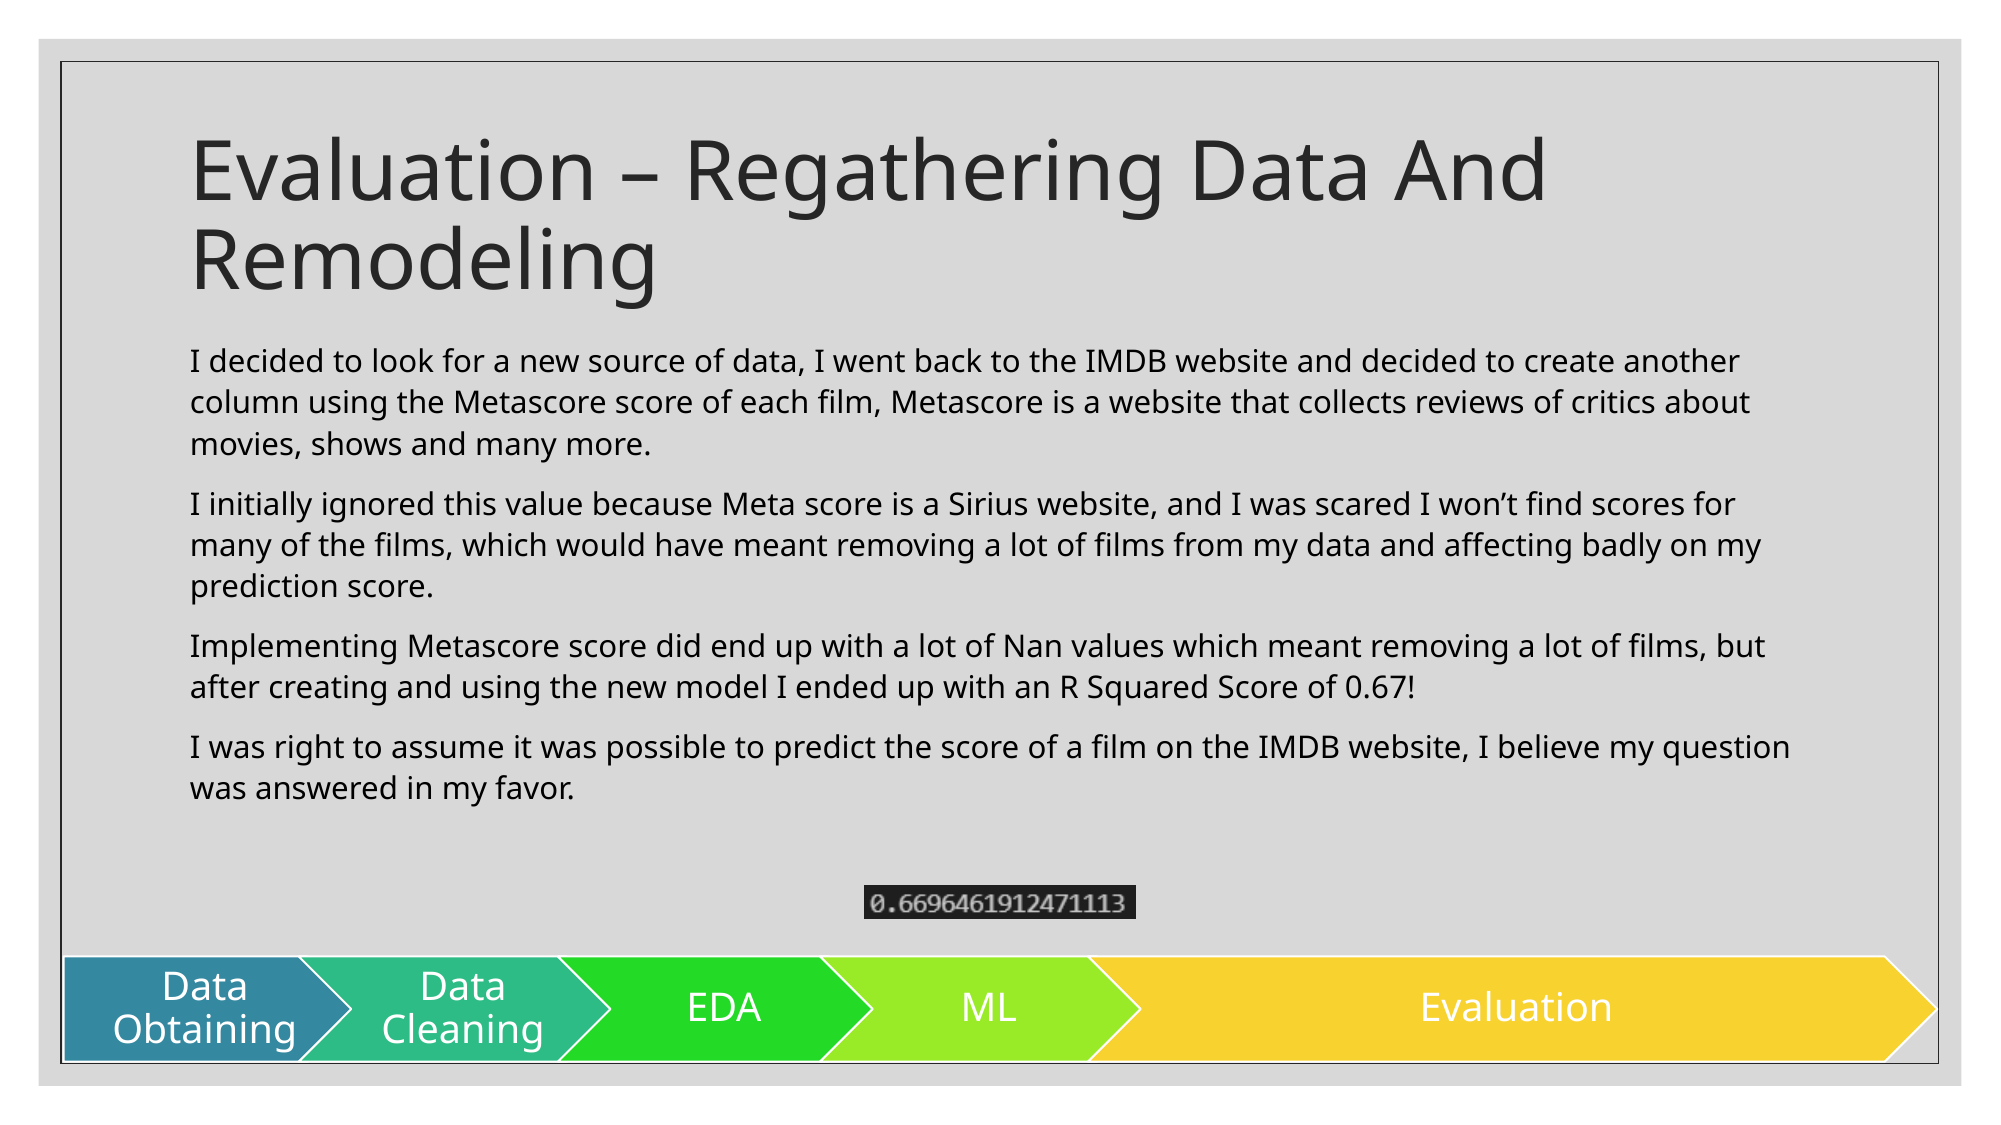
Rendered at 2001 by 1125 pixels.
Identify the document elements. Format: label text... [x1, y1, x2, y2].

title Evaluation – Regathering Data And Remodeling [174, 105, 1825, 330]
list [63, 956, 1938, 1062]
text_box I decided to look for a new source of data, I went back to the IMDB website and decided to create another column using the Metascore score of each film, Metascore is a website that collects reviews of critics about movies, shows and many more. I initially ignored this value because Meta score is a Sirius website, and I was scared I won’t find scores for many of the films, which would have meant removing a lot of films from my data and affecting badly on my prediction score. Implementing Metascore score did end up with a lot of Nan values which meant removing a lot of films, but after creating and using the new model I ended up with an R Squared Score of 0.67! I was right to assume it was possible to predict the score of a film on the IMDB website, I believe my question was answered in my favor. [174, 330, 1825, 919]
picture [864, 885, 1136, 919]
